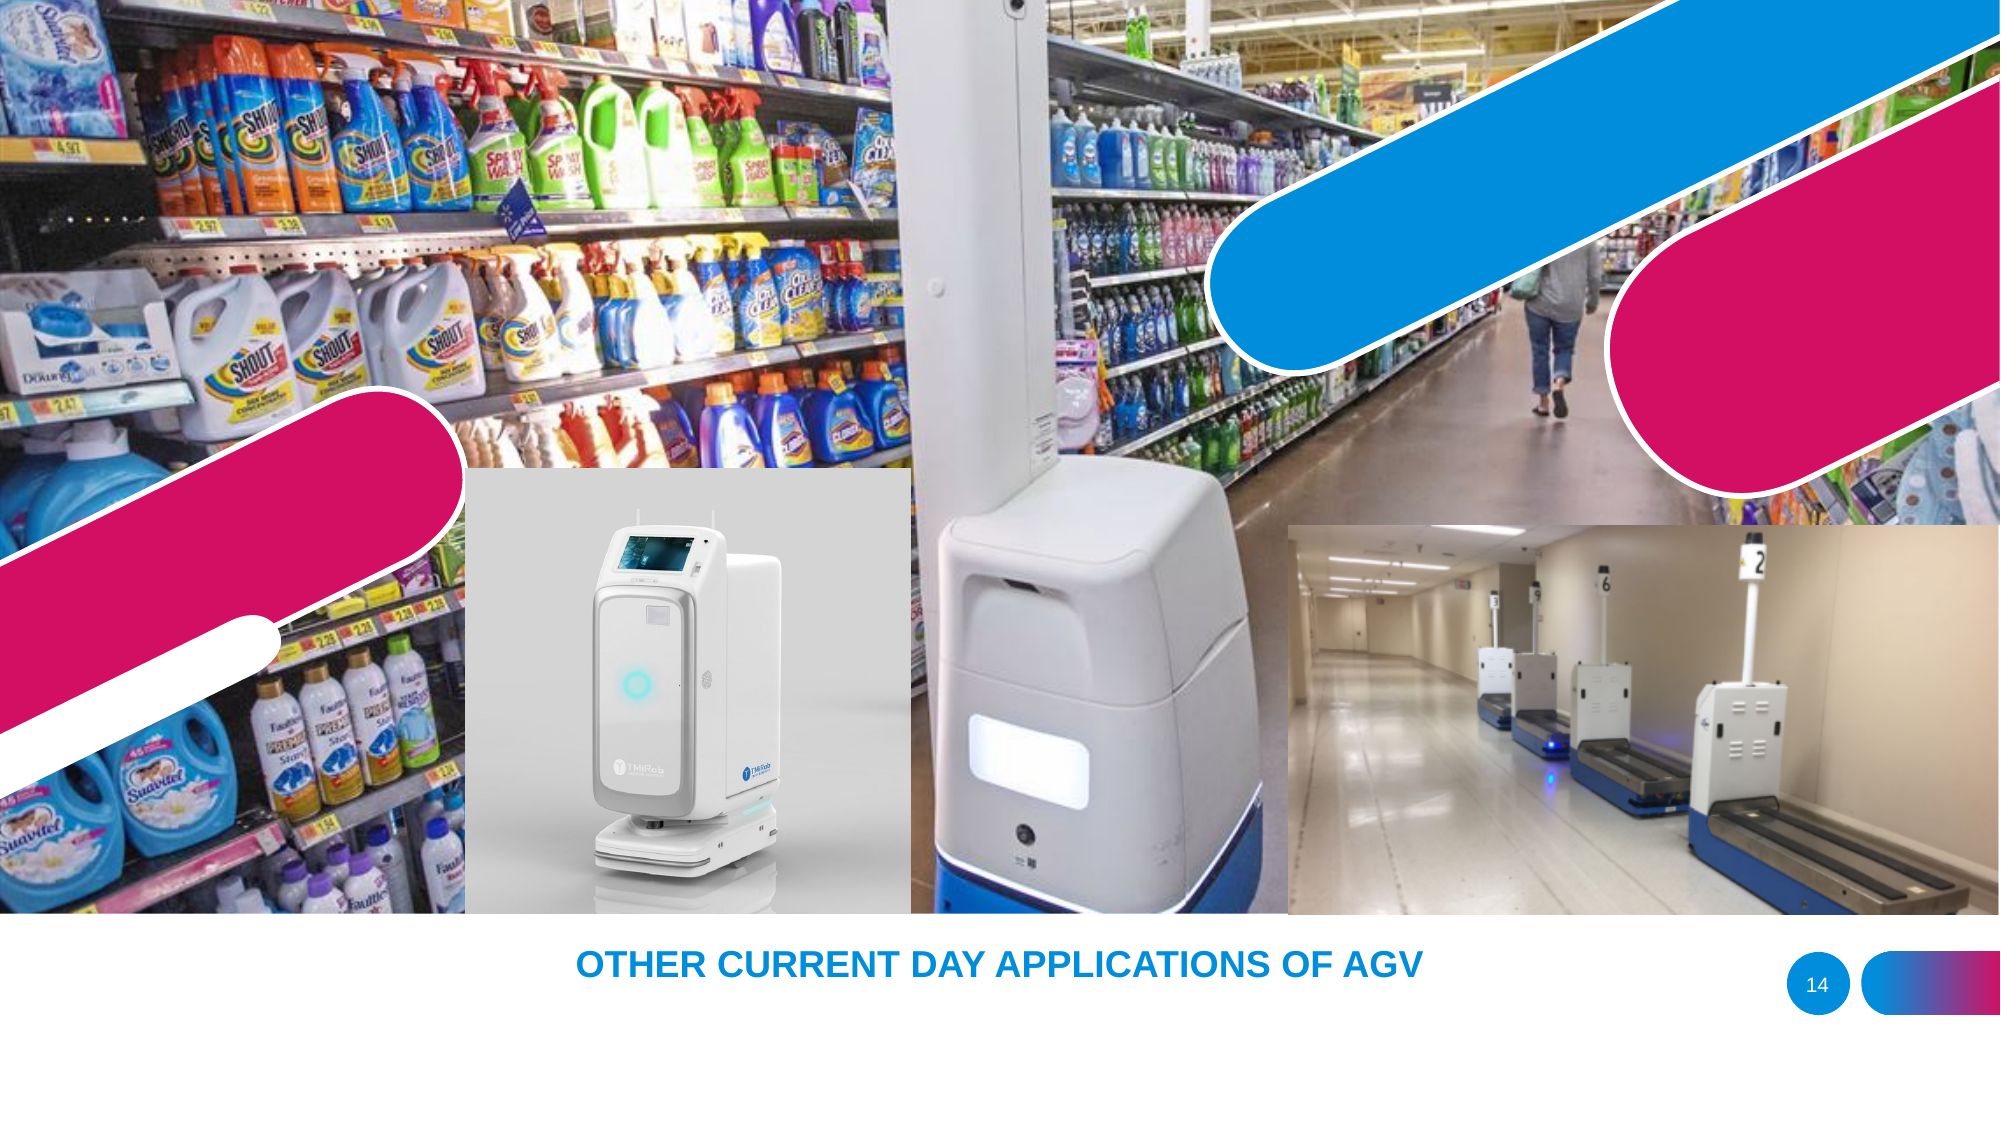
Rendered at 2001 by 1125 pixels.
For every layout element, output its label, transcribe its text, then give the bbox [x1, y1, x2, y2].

picture [0, 0, 2000, 915]
list OTHER CURRENT DAY APPLICATIONS OF AGV [395, 938, 1605, 1094]
slide_number 14 [1772, 954, 1863, 1015]
